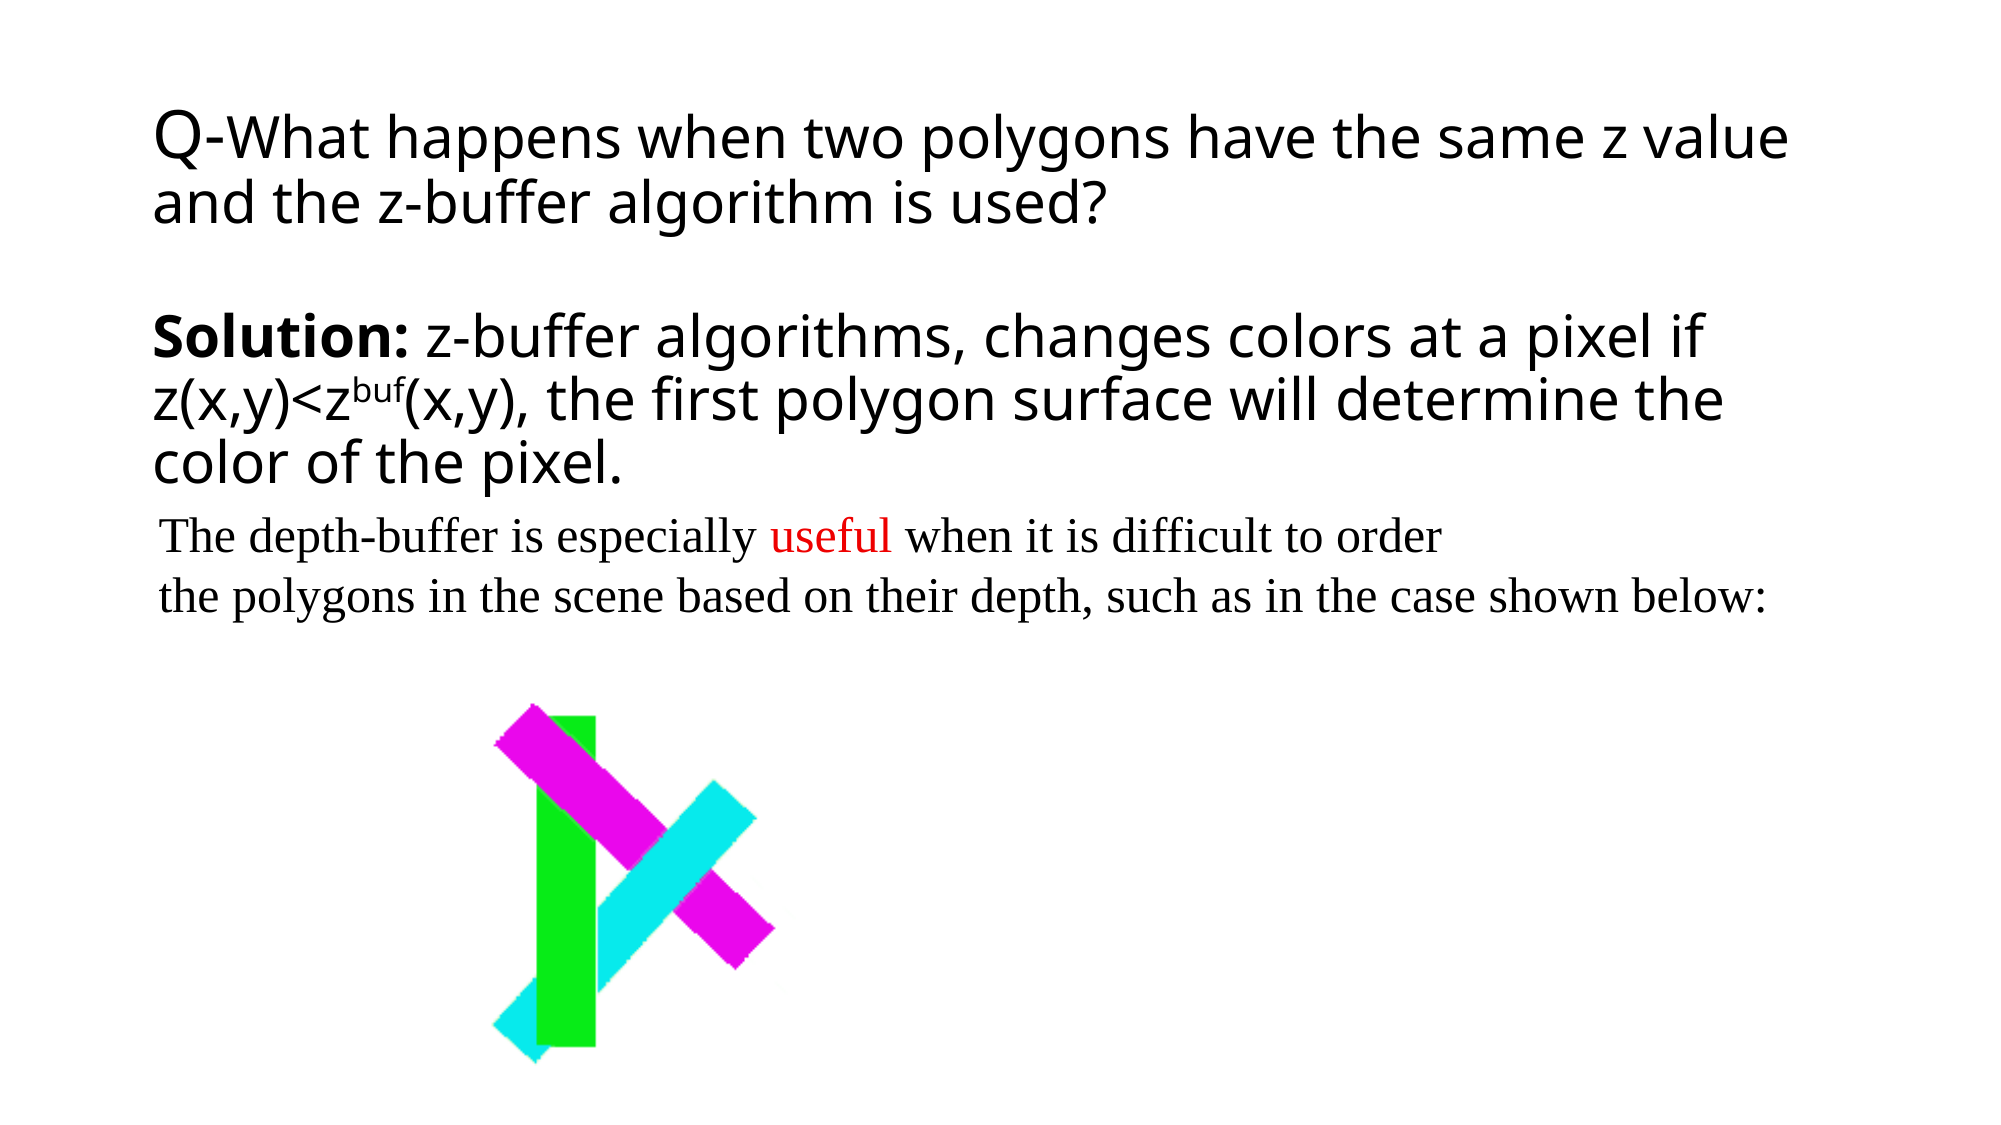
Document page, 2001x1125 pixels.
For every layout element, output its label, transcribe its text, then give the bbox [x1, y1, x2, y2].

title Q-What happens when two polygons have the same z value and the z-buffer algorithm is used? [137, 59, 1863, 278]
picture [476, 692, 796, 1076]
text_box The depth-buffer is especially useful when it is difficult to order the polygons in the scene based on their depth, such as in the case shown below: [143, 495, 1785, 630]
list Solution: z-buffer algorithms, changes colors at a pixel if z(x,y)<zbuf(x,y), the first polygon surface will determine the color of the pixel. [137, 299, 1863, 1014]
